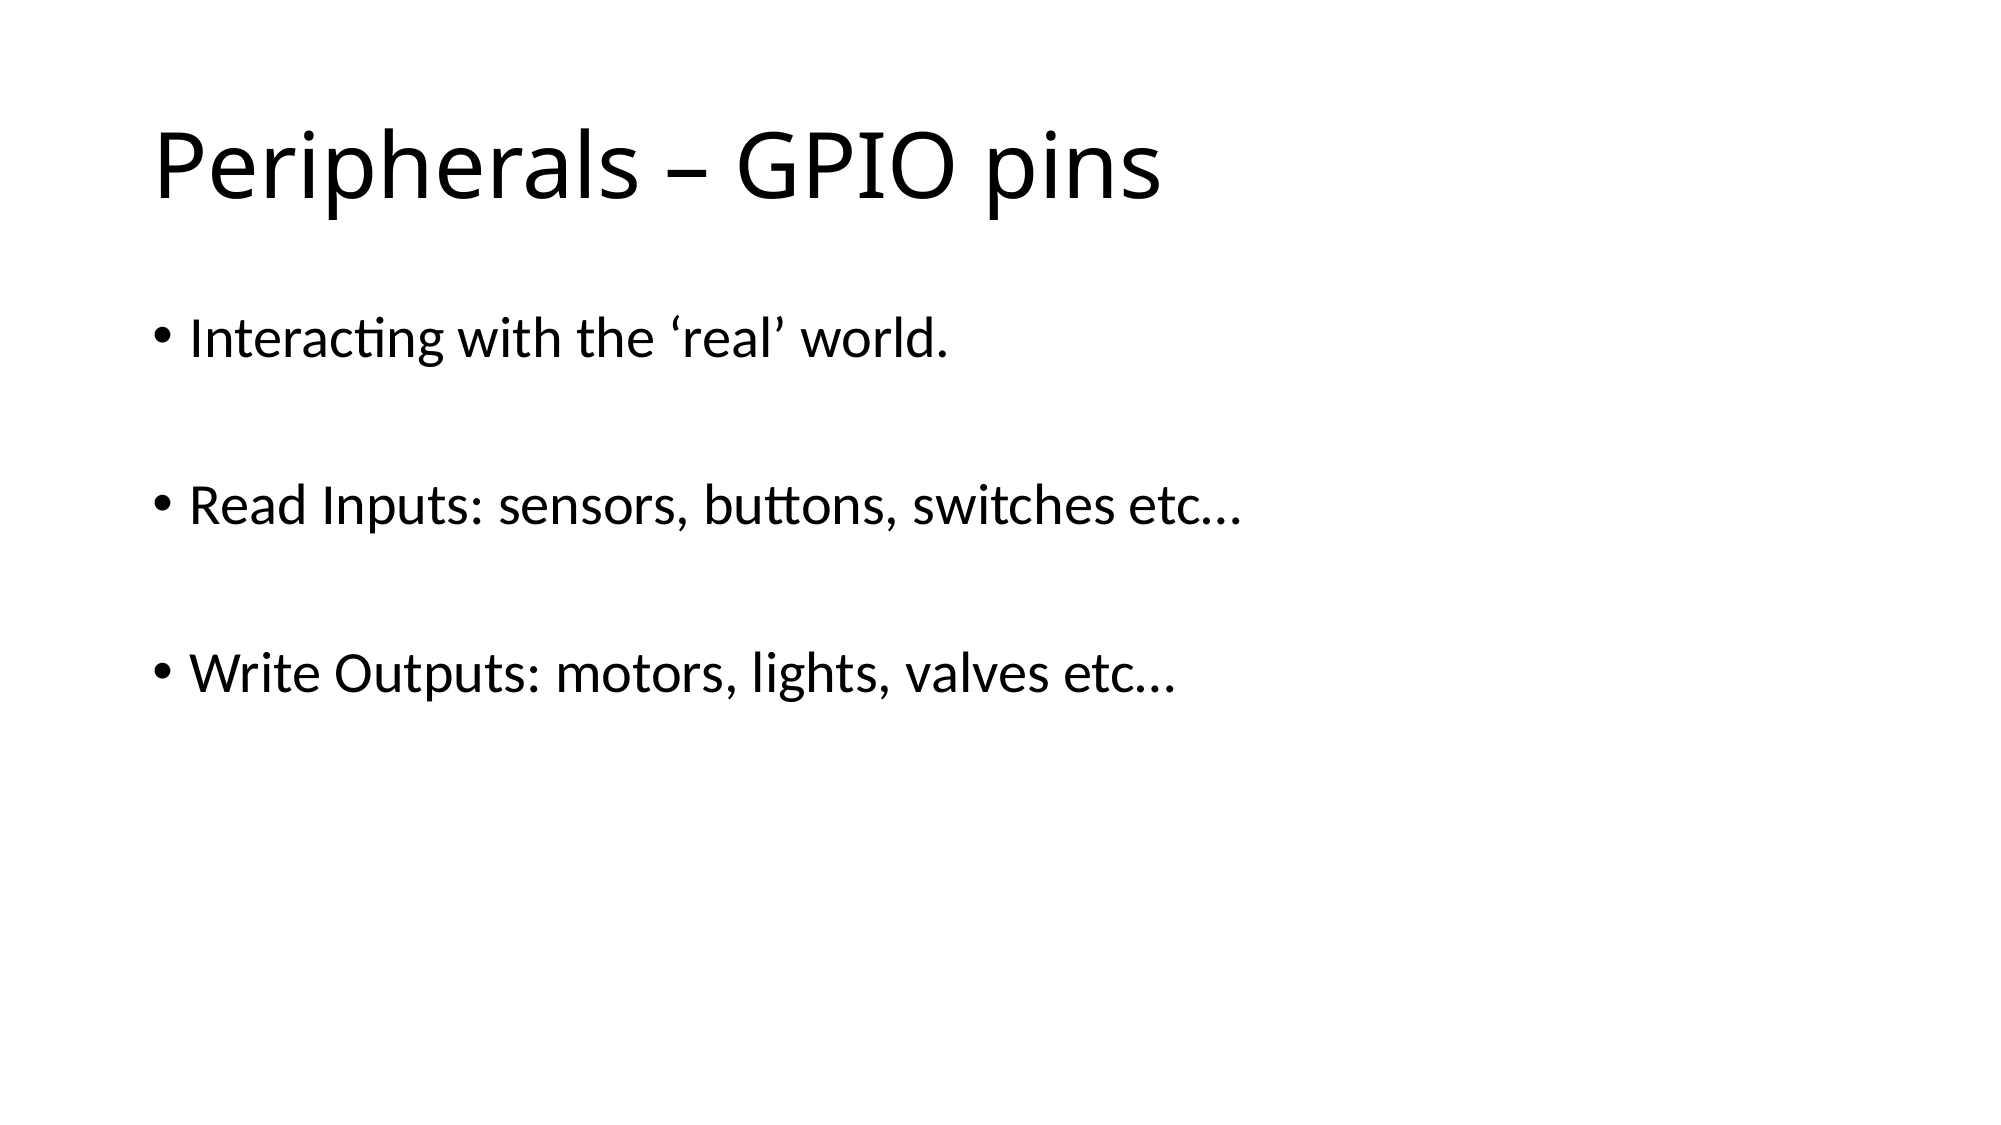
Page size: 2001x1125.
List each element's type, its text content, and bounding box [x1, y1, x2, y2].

list Interacting with the ‘real’ world. Read Inputs: sensors, buttons, switches etc… Write Outputs: motors, lights, valves etc… [137, 299, 1863, 1014]
title Peripherals – GPIO pins [137, 59, 1863, 278]
